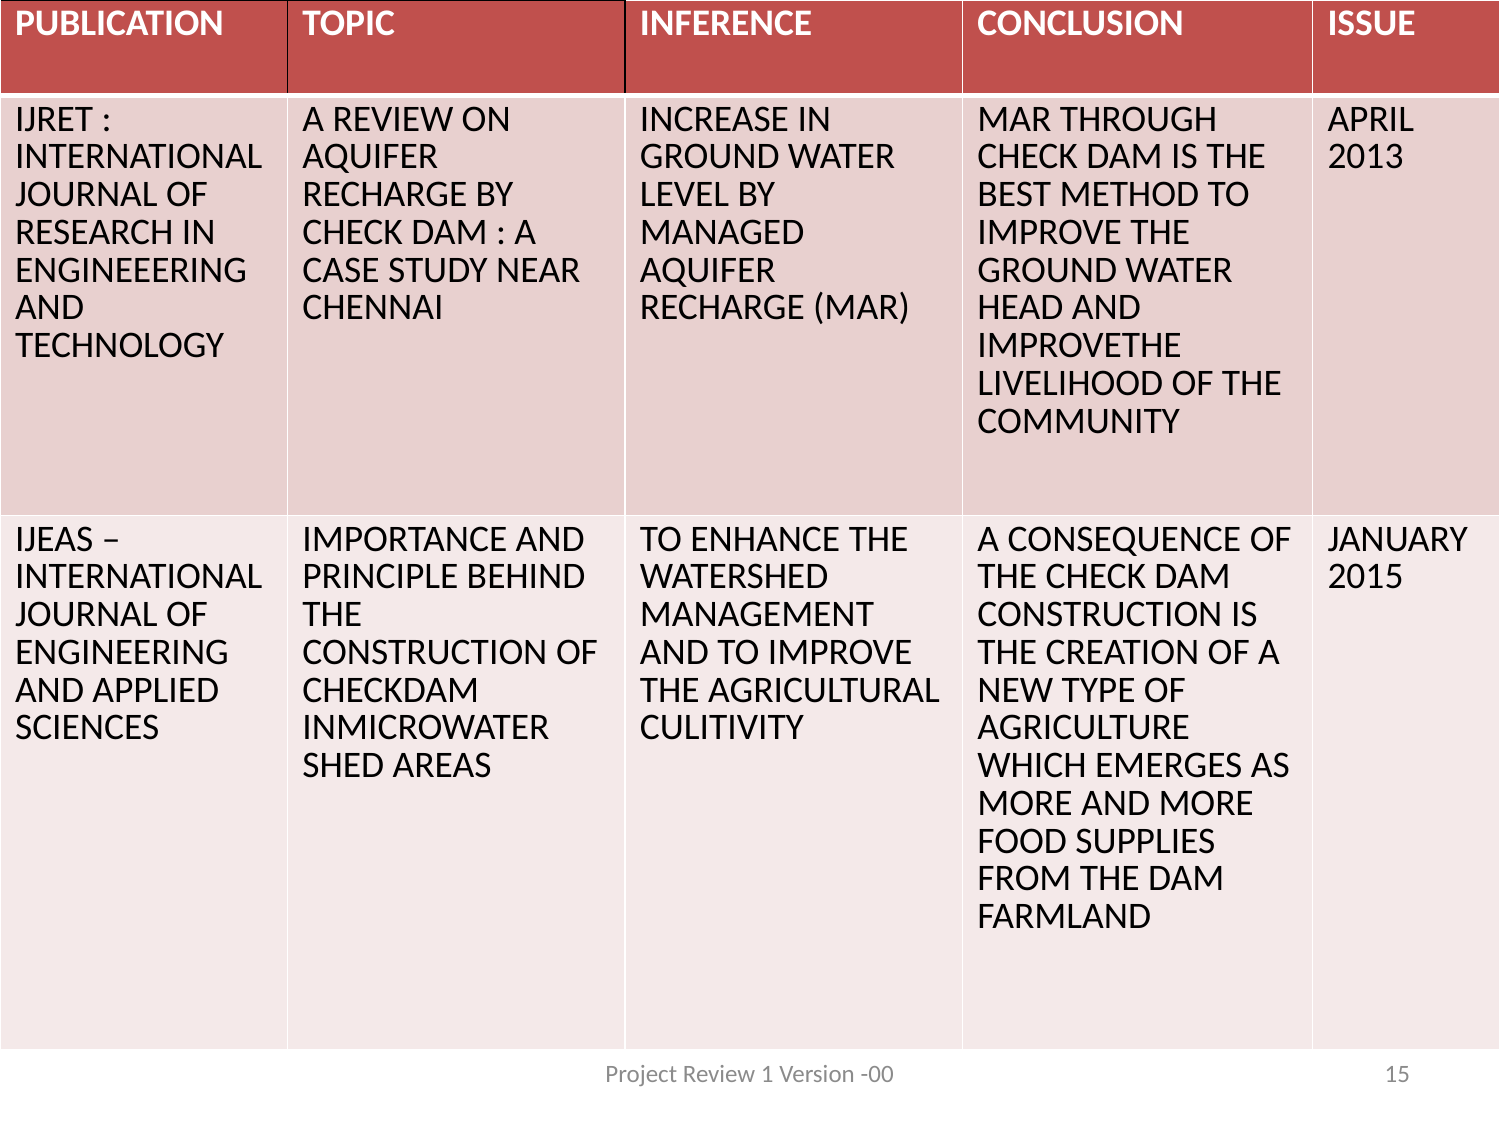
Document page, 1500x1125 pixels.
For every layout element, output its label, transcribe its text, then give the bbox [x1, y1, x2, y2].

footer Project Review 1 Version -00 [512, 1042, 988, 1103]
table_cell IJRET : INTERNATIONAL JOURNAL OF RESEARCH IN ENGINEEERING AND TECHNOLOGY [1, 98, 287, 515]
table_cell MAR THROUGH CHECK DAM IS THE BEST METHOD TO IMPROVE THE GROUND WATER HEAD AND IMPROVETHE LIVELIHOOD OF THE COMMUNITY [963, 98, 1312, 515]
table_header ISSUE [1313, 1, 1499, 93]
table_header TOPIC [288, 1, 624, 93]
table_cell INCREASE IN GROUND WATER LEVEL BY MANAGED AQUIFER RECHARGE (MAR) [626, 98, 962, 515]
table_header CONCLUSION [963, 1, 1312, 93]
table_cell TO ENHANCE THE WATERSHED MANAGEMENT AND TO IMPROVE THE AGRICULTURAL CULITIVITY [626, 516, 962, 1042]
slide_number 15 [1074, 1042, 1425, 1103]
table_cell IMPORTANCE AND PRINCIPLE BEHIND THE CONSTRUCTION OF CHECKDAM INMICROWATER SHED AREAS [288, 516, 624, 1049]
table_cell IJEAS – INTERNATIONAL JOURNAL OF ENGINEERING AND APPLIED SCIENCES [1, 516, 287, 1049]
table_cell A CONSEQUENCE OF THE CHECK DAM CONSTRUCTION IS THE CREATION OF A NEW TYPE OF AGRICULTURE WHICH EMERGES AS MORE AND MORE FOOD SUPPLIES FROM THE DAM FARMLAND [963, 516, 1312, 1049]
table_header INFERENCE [626, 1, 962, 93]
table_cell APRIL 2013 [1313, 98, 1499, 515]
table_header PUBLICATION [1, 1, 287, 93]
table_cell A REVIEW ON AQUIFER RECHARGE BY CHECK DAM : A CASE STUDY NEAR CHENNAI [288, 98, 624, 515]
table_cell JANUARY 2015 [1313, 516, 1499, 1049]
